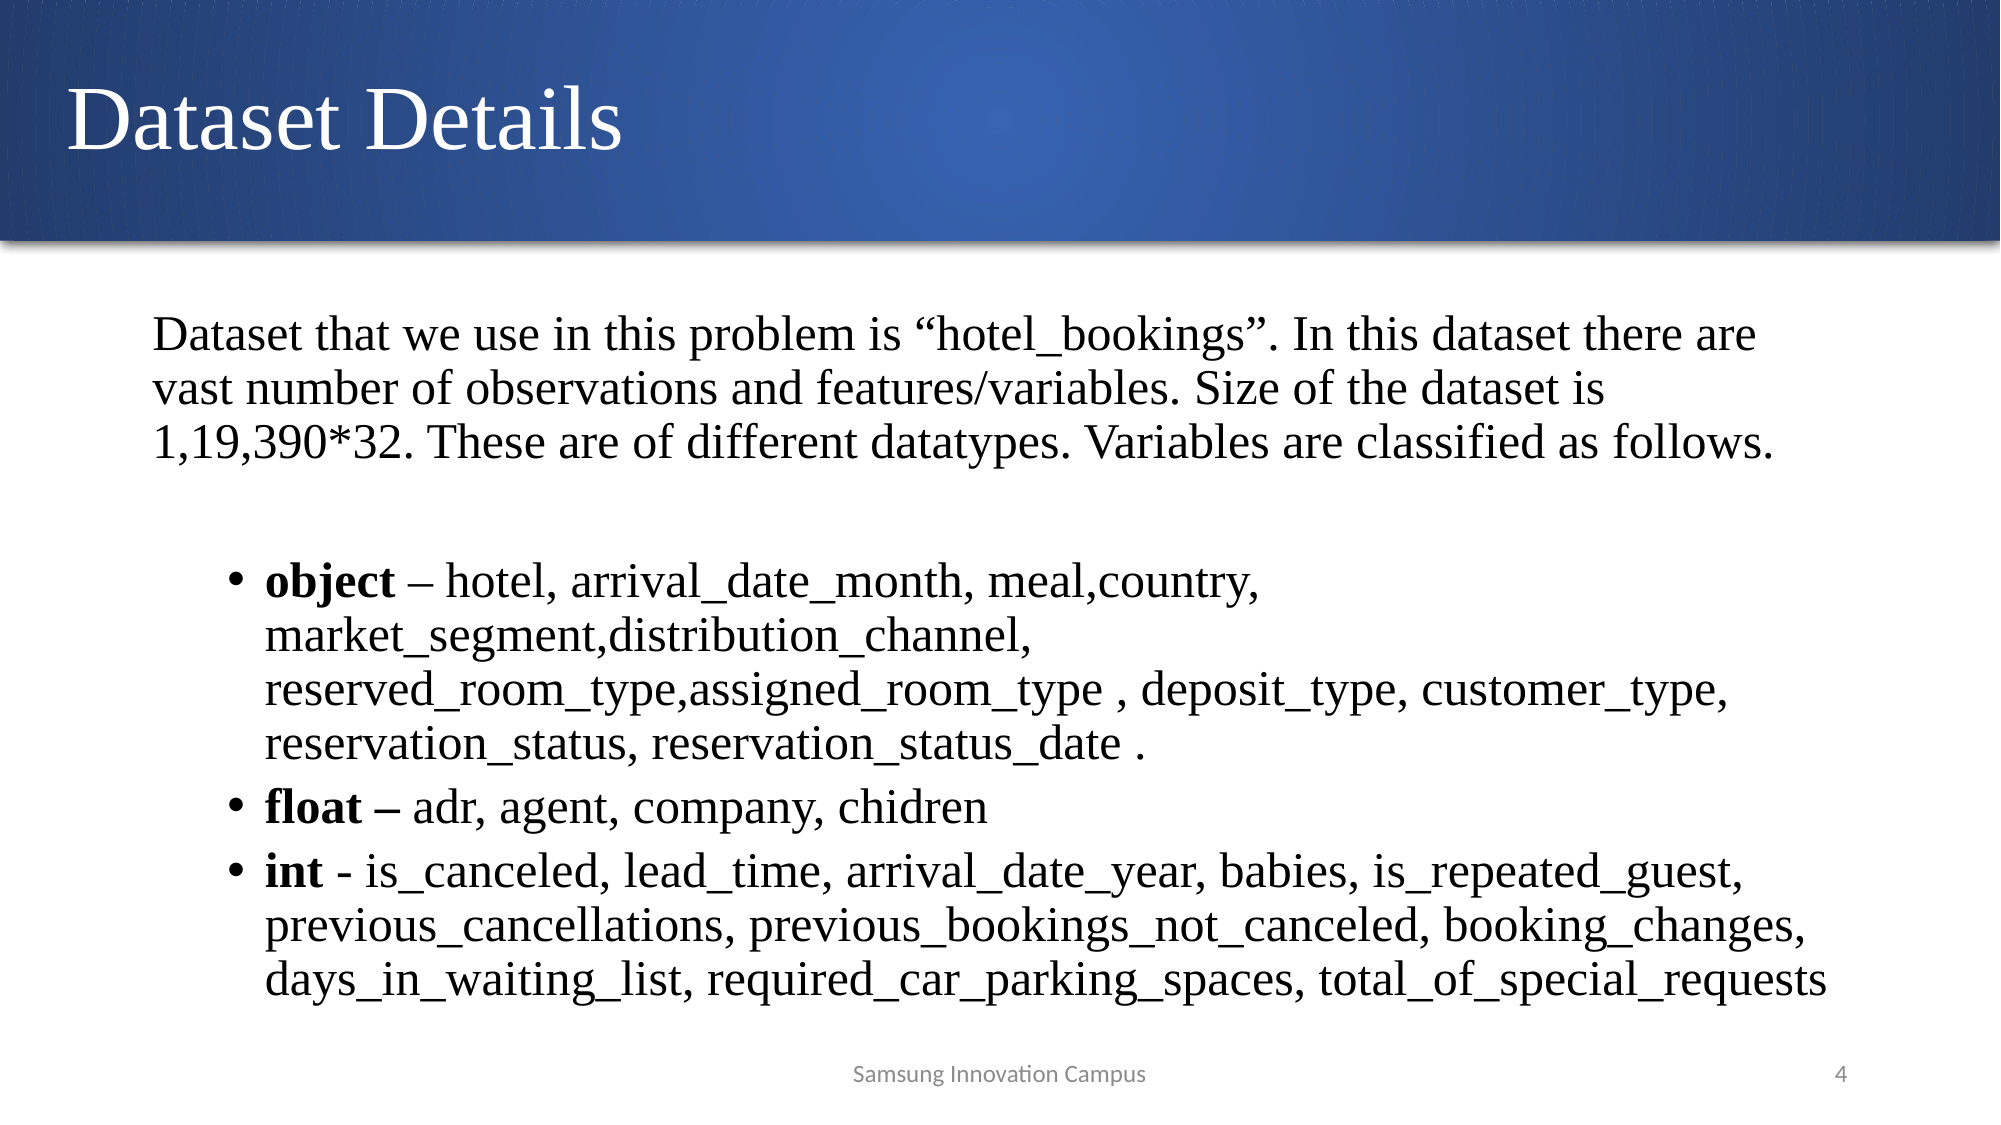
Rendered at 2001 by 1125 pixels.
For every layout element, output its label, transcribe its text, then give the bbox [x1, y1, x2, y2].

text_box [0, 0, 2000, 241]
footer Samsung Innovation Campus [662, 1042, 1338, 1103]
title Dataset Details [51, 11, 1777, 229]
slide_number 4 [1412, 1042, 1863, 1103]
list Dataset that we use in this problem is “hotel_bookings”. In this dataset there are vast number of observations and features/variables. Size of the dataset is 1,19,390*32. These are of different datatypes. Variables are classified as follows. object – hotel, arrival_date_month, meal,country, market_segment,distribution_channel, reserved_room_type,assigned_room_type , deposit_type, customer_type, reservation_status, reservation_status_date . float – adr, agent, company, chidren int - is_canceled, lead_time, arrival_date_year, babies, is_repeated_guest, previous_cancellations, previous_bookings_not_canceled, booking_changes, days_in_waiting_list, required_car_parking_spaces, total_of_special_requests [137, 299, 1863, 1014]
